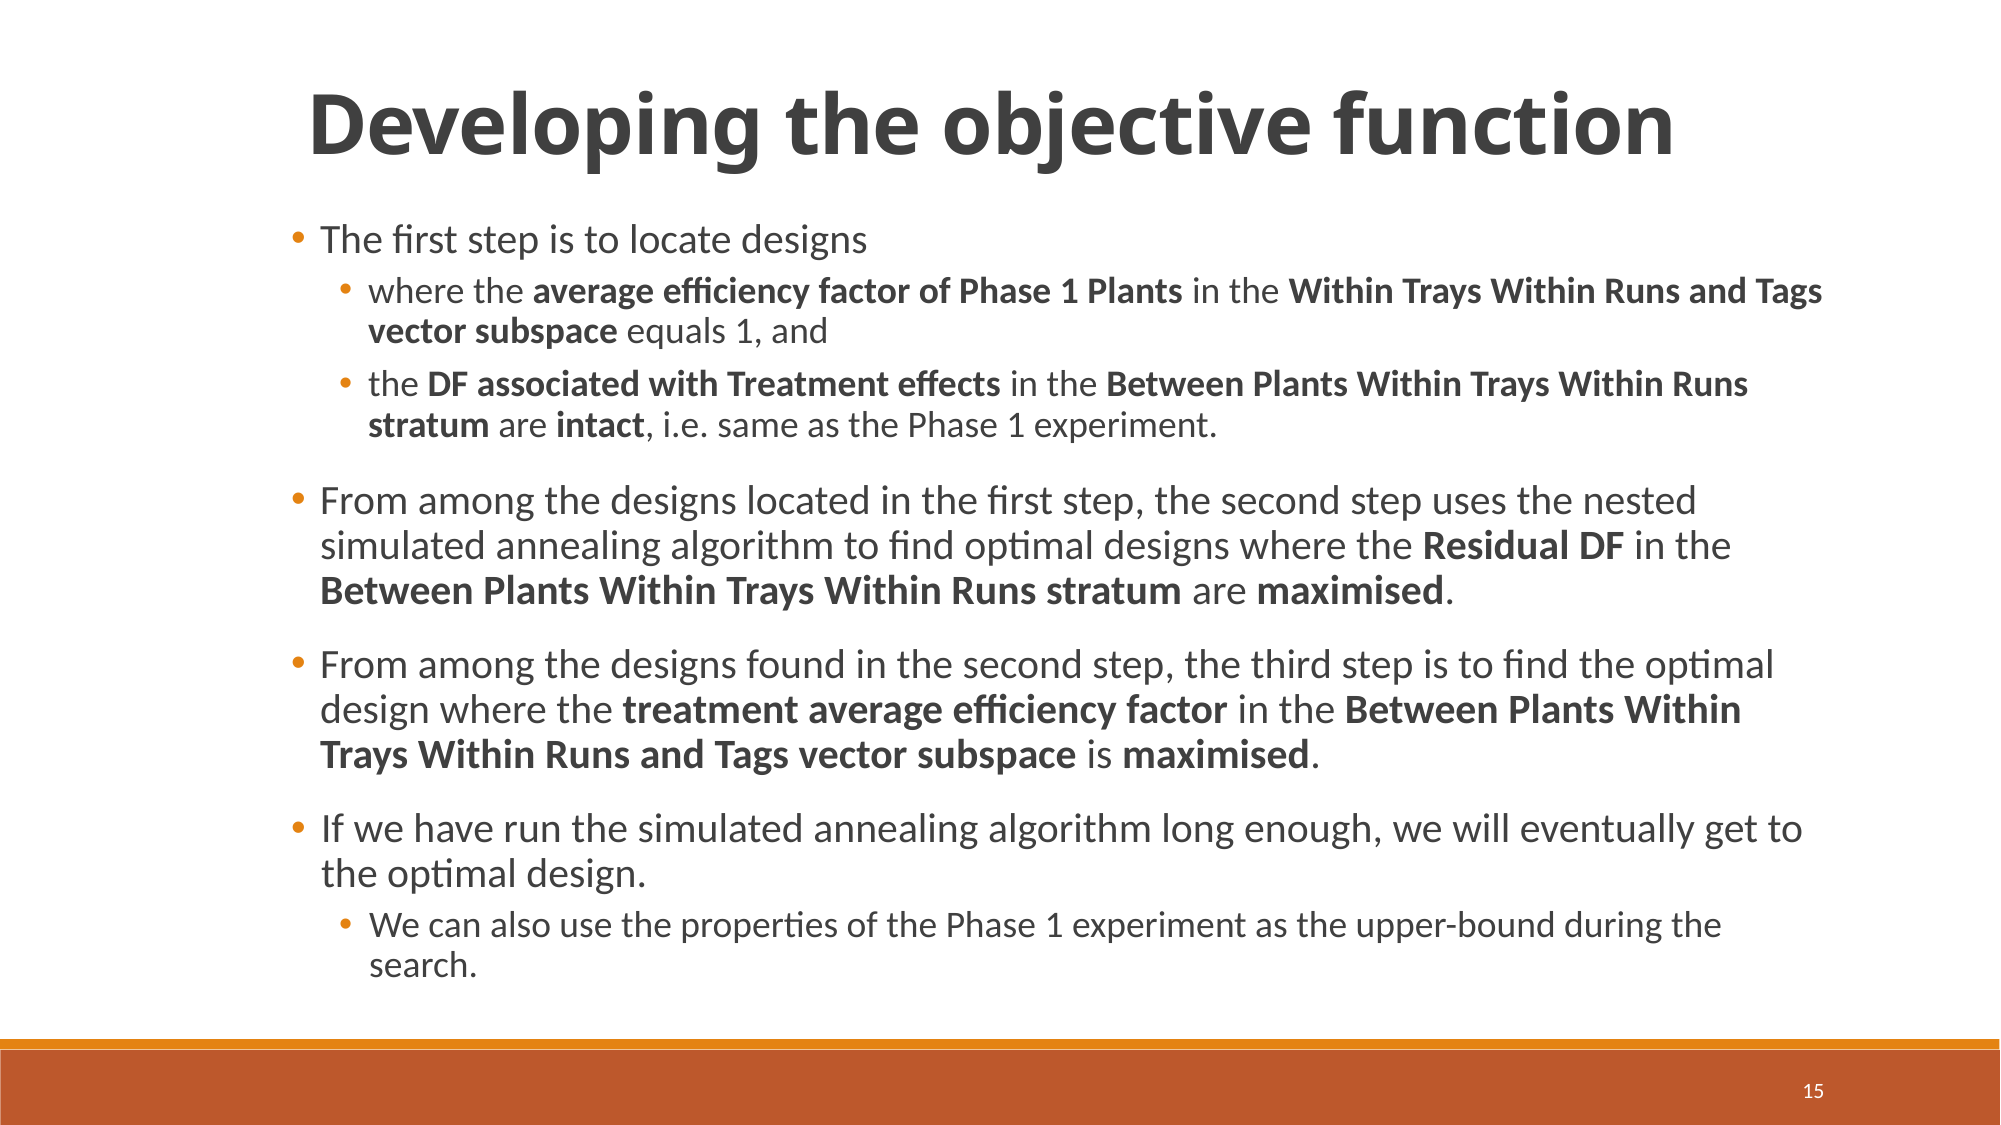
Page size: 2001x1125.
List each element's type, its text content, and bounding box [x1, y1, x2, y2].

list The first step is to locate designs where the average efficiency factor of Phase 1 Plants in the Within Trays Within Runs and Tags vector subspace equals 1, and the DF associated with Treatment effects in the Between Plants Within Trays Within Runs stratum are intact, i.e. same as the Phase 1 experiment. From among the designs located in the first step, the second step uses the nested simulated annealing algorithm to find optimal designs where the Residual DF in the Between Plants Within Trays Within Runs stratum are maximised. From among the designs found in the second step, the third step is to find the optimal design where the treatment average efficiency factor in the Between Plants Within Trays Within Runs and Tags vector subspace is maximised. If we have run the simulated annealing algorithm long enough, we will eventually get to the optimal design. We can also use the properties of the Phase 1 experiment as the upper-bound during the search. [291, 209, 1827, 1044]
title Developing the objective function [291, 47, 1707, 179]
slide_number 15 [1624, 1059, 1840, 1120]
